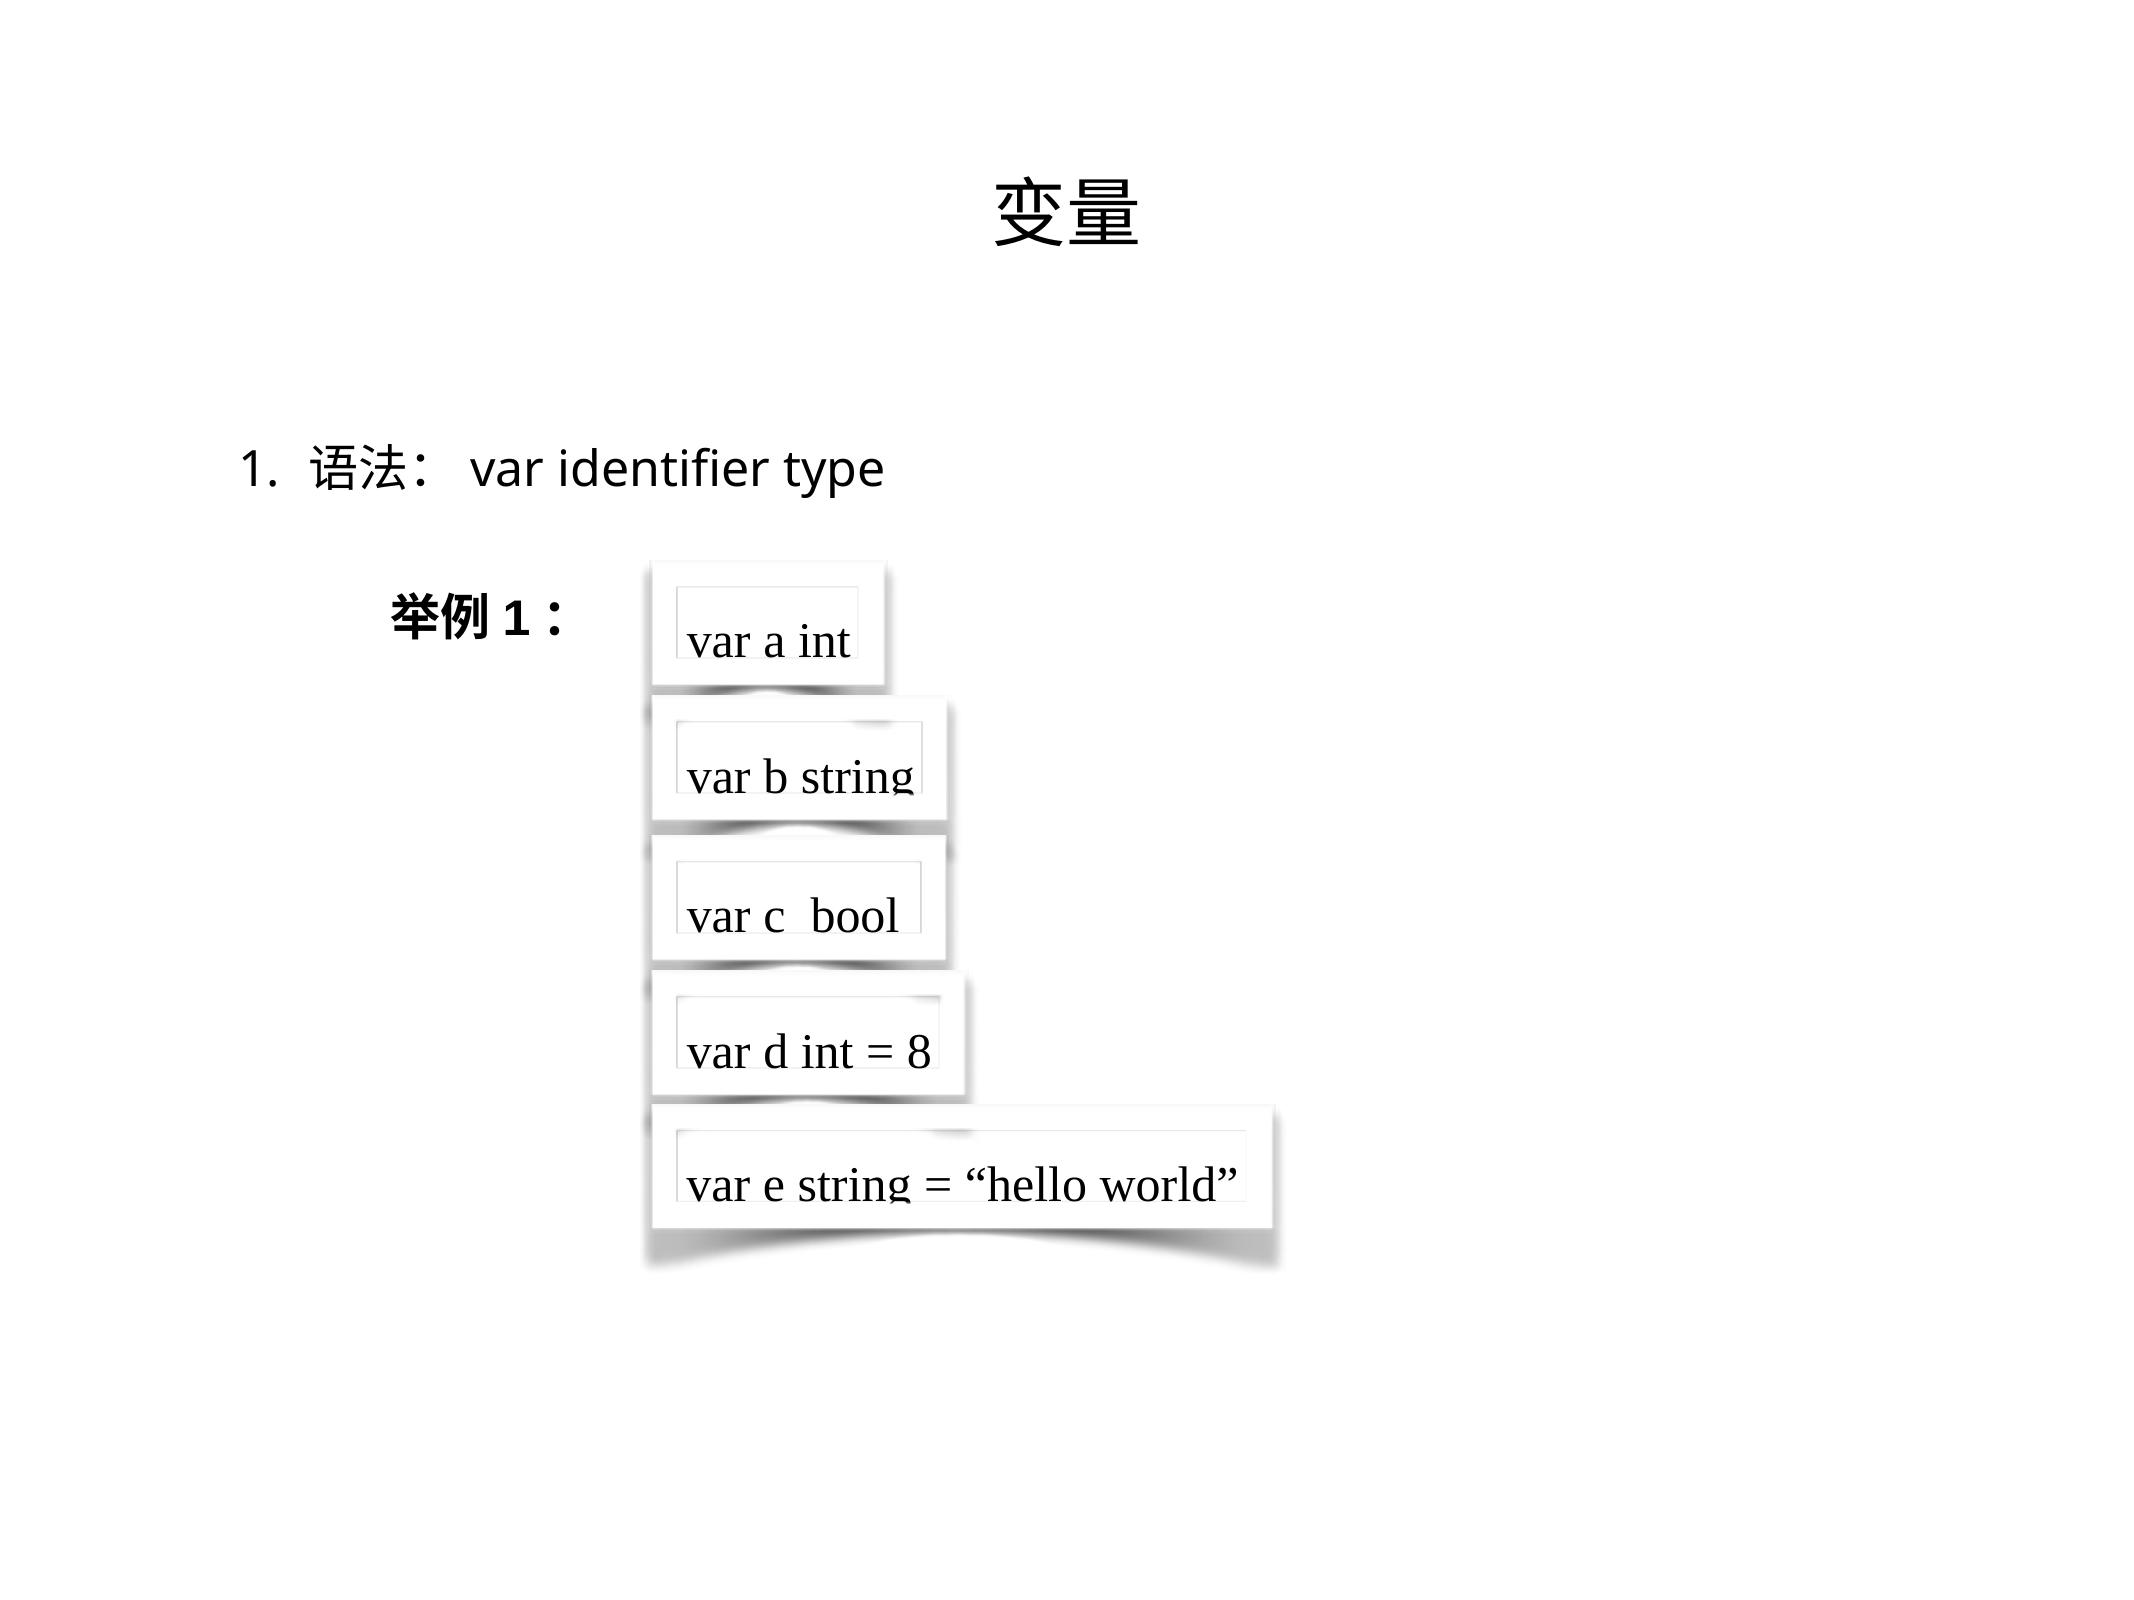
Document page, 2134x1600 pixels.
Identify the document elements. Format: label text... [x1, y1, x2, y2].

text_box 变量 [983, 157, 1150, 264]
text_box 语法：var identifier type [230, 428, 895, 505]
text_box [640, 695, 963, 831]
text_box 举例1： [382, 577, 601, 654]
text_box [640, 1103, 1287, 1278]
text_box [640, 835, 960, 965]
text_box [640, 560, 899, 690]
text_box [640, 970, 980, 1098]
